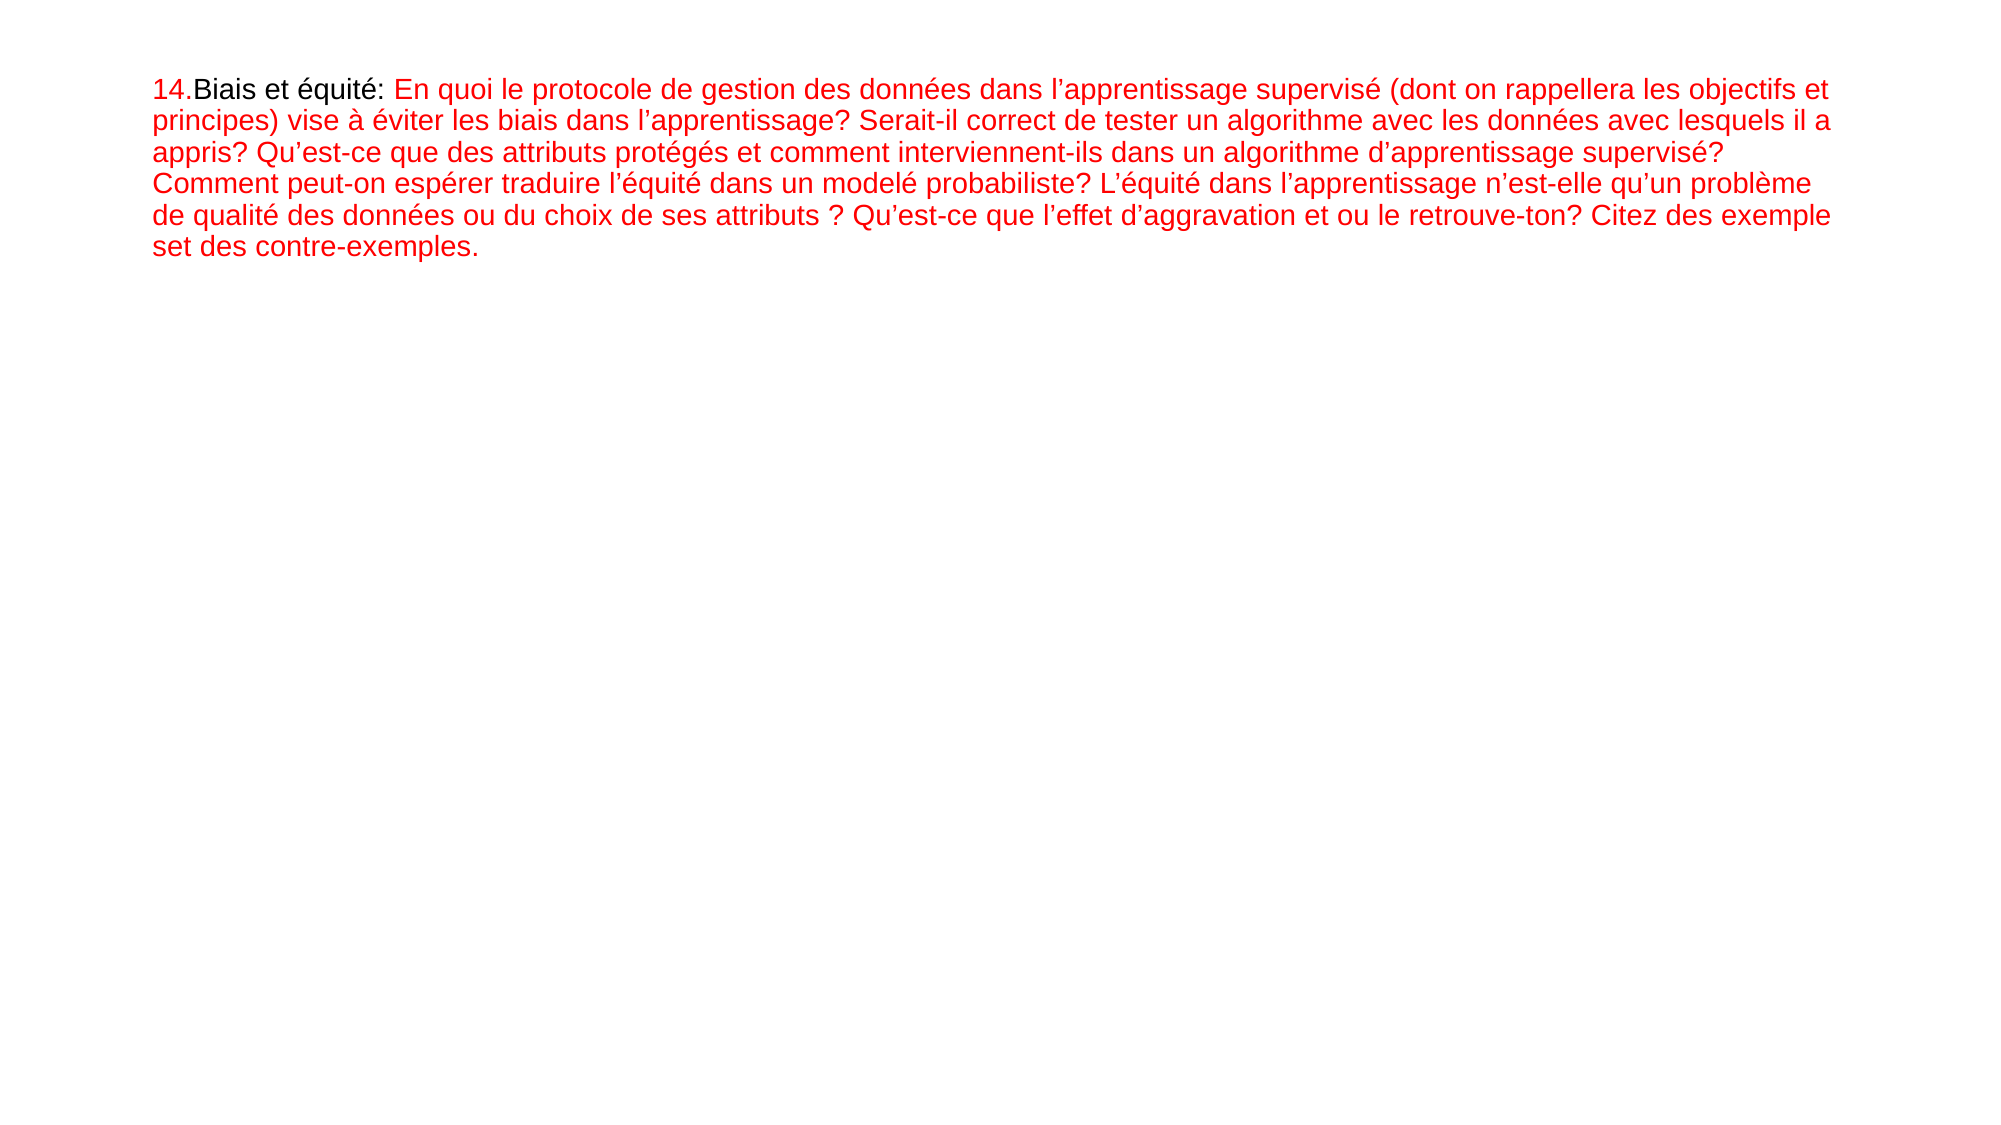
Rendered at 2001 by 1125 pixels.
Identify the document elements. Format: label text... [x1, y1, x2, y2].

title 14.Biais et équité: En quoi le protocole de gestion des données dans l’apprentissage supervisé (dont on rappellera les objectifs et principes) vise à éviter les biais dans l’apprentissage? Serait-il correct de tester un algorithme avec les données avec lesquels il a appris? Qu’est-ce que des attributs protégés et comment interviennent-ils dans un algorithme d’apprentissage supervisé? Comment peut-on espérer traduire l’équité dans un modelé probabiliste? L’équité dans l’apprentissage n’est-elle qu’un problème de qualité des données ou du choix de ses attributs ? Qu’est-ce que l’effet d’aggravation et ou le retrouve-ton? Citez des exemple set des contre-exemples. [137, 59, 1863, 278]
